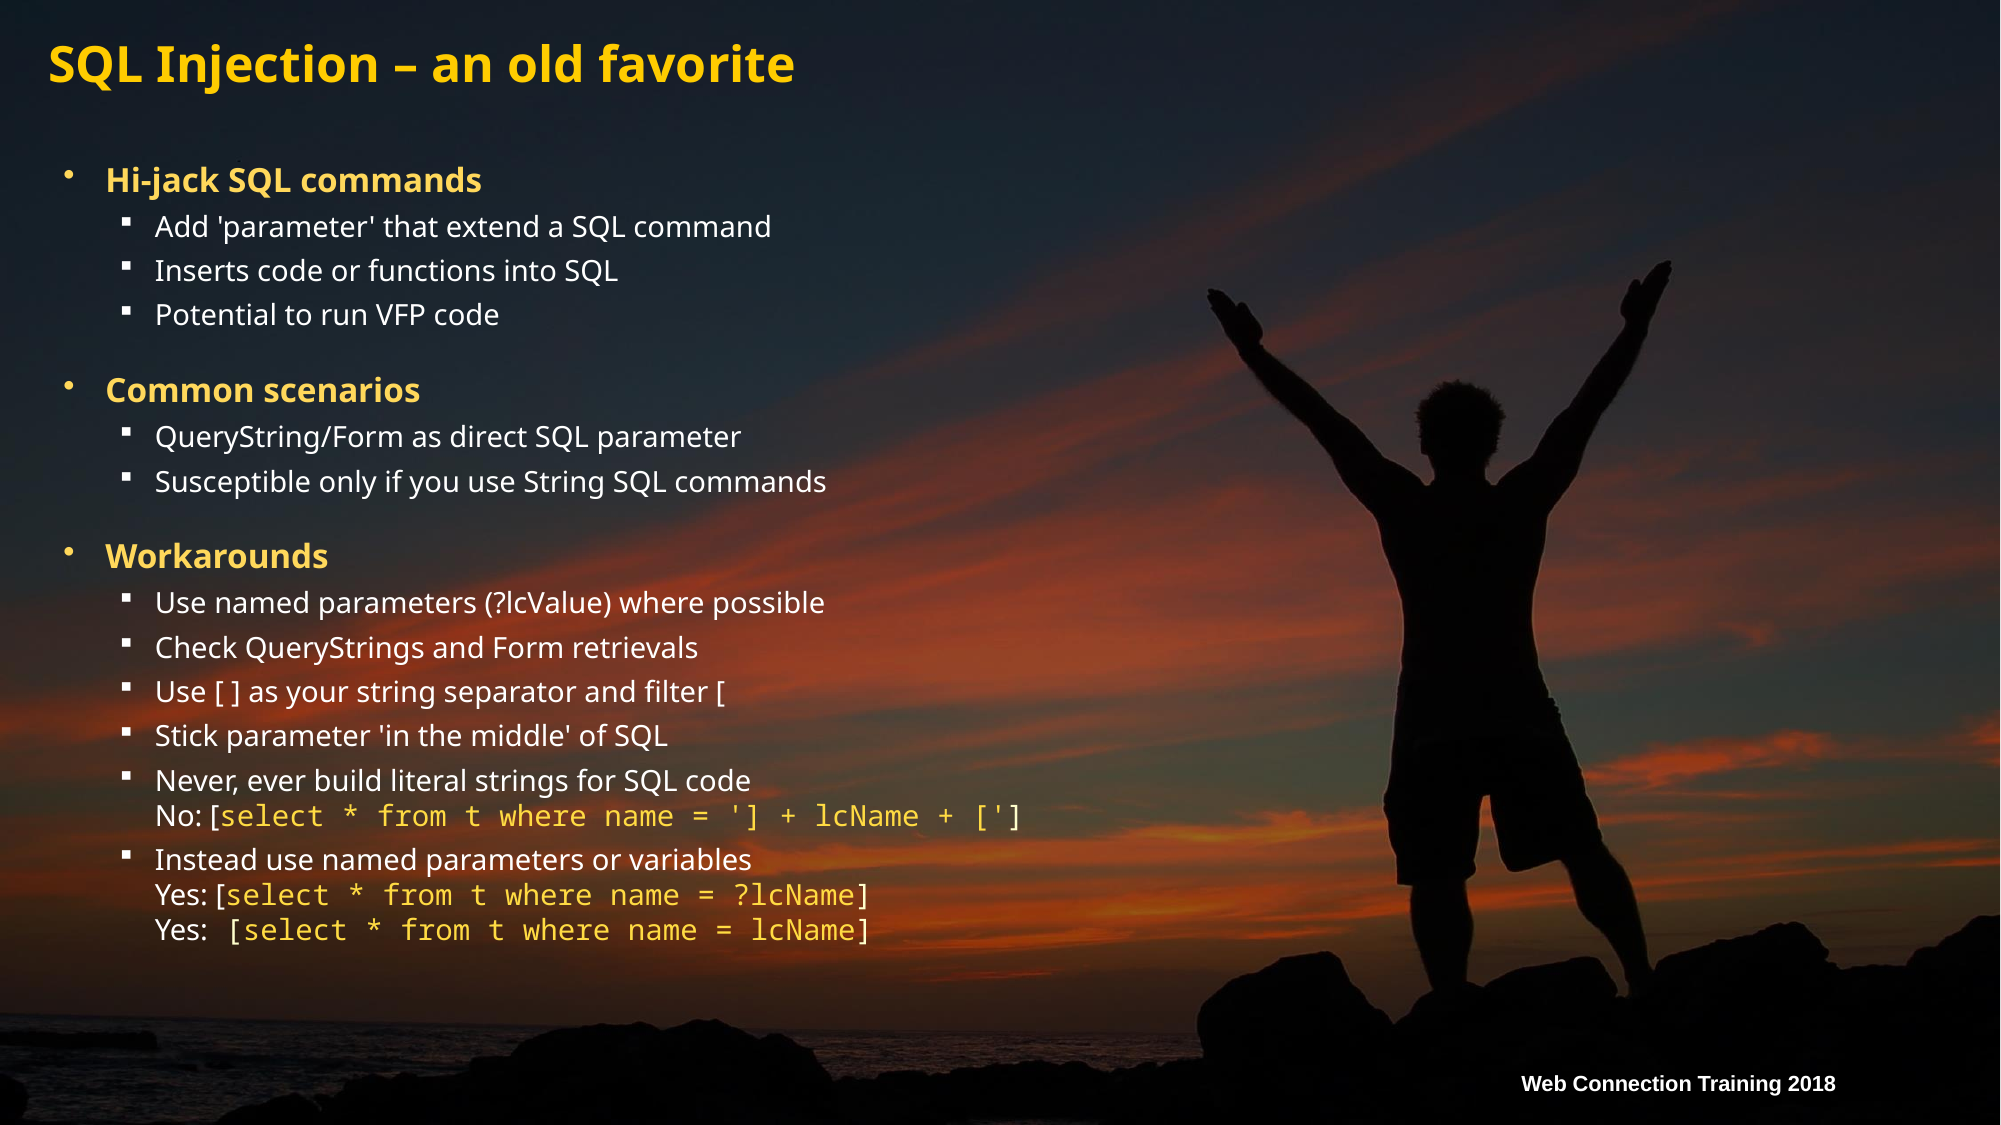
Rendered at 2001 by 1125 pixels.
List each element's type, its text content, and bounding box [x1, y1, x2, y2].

title SQL Injection – an old favorite [33, 24, 1438, 100]
picture [0, 0, 2001, 1125]
list Hi-jack SQL commands Add 'parameter' that extend a SQL command Inserts code or functions into SQL Potential to run VFP code Common scenarios QueryString/Form as direct SQL parameter Susceptible only if you use String SQL commands Workarounds Use named parameters (?lcValue) where possible Check QueryStrings and Form retrievals Use [ ] as your string separator and filter [ Stick parameter 'in the middle' of SQL Never, ever build literal strings for SQL code No: [select * from t where name = '] + lcName + ['] Instead use named parameters or variables Yes: [select * from t where name = ?lcName] Yes: [select * from t where name = lcName] [33, 143, 1484, 982]
